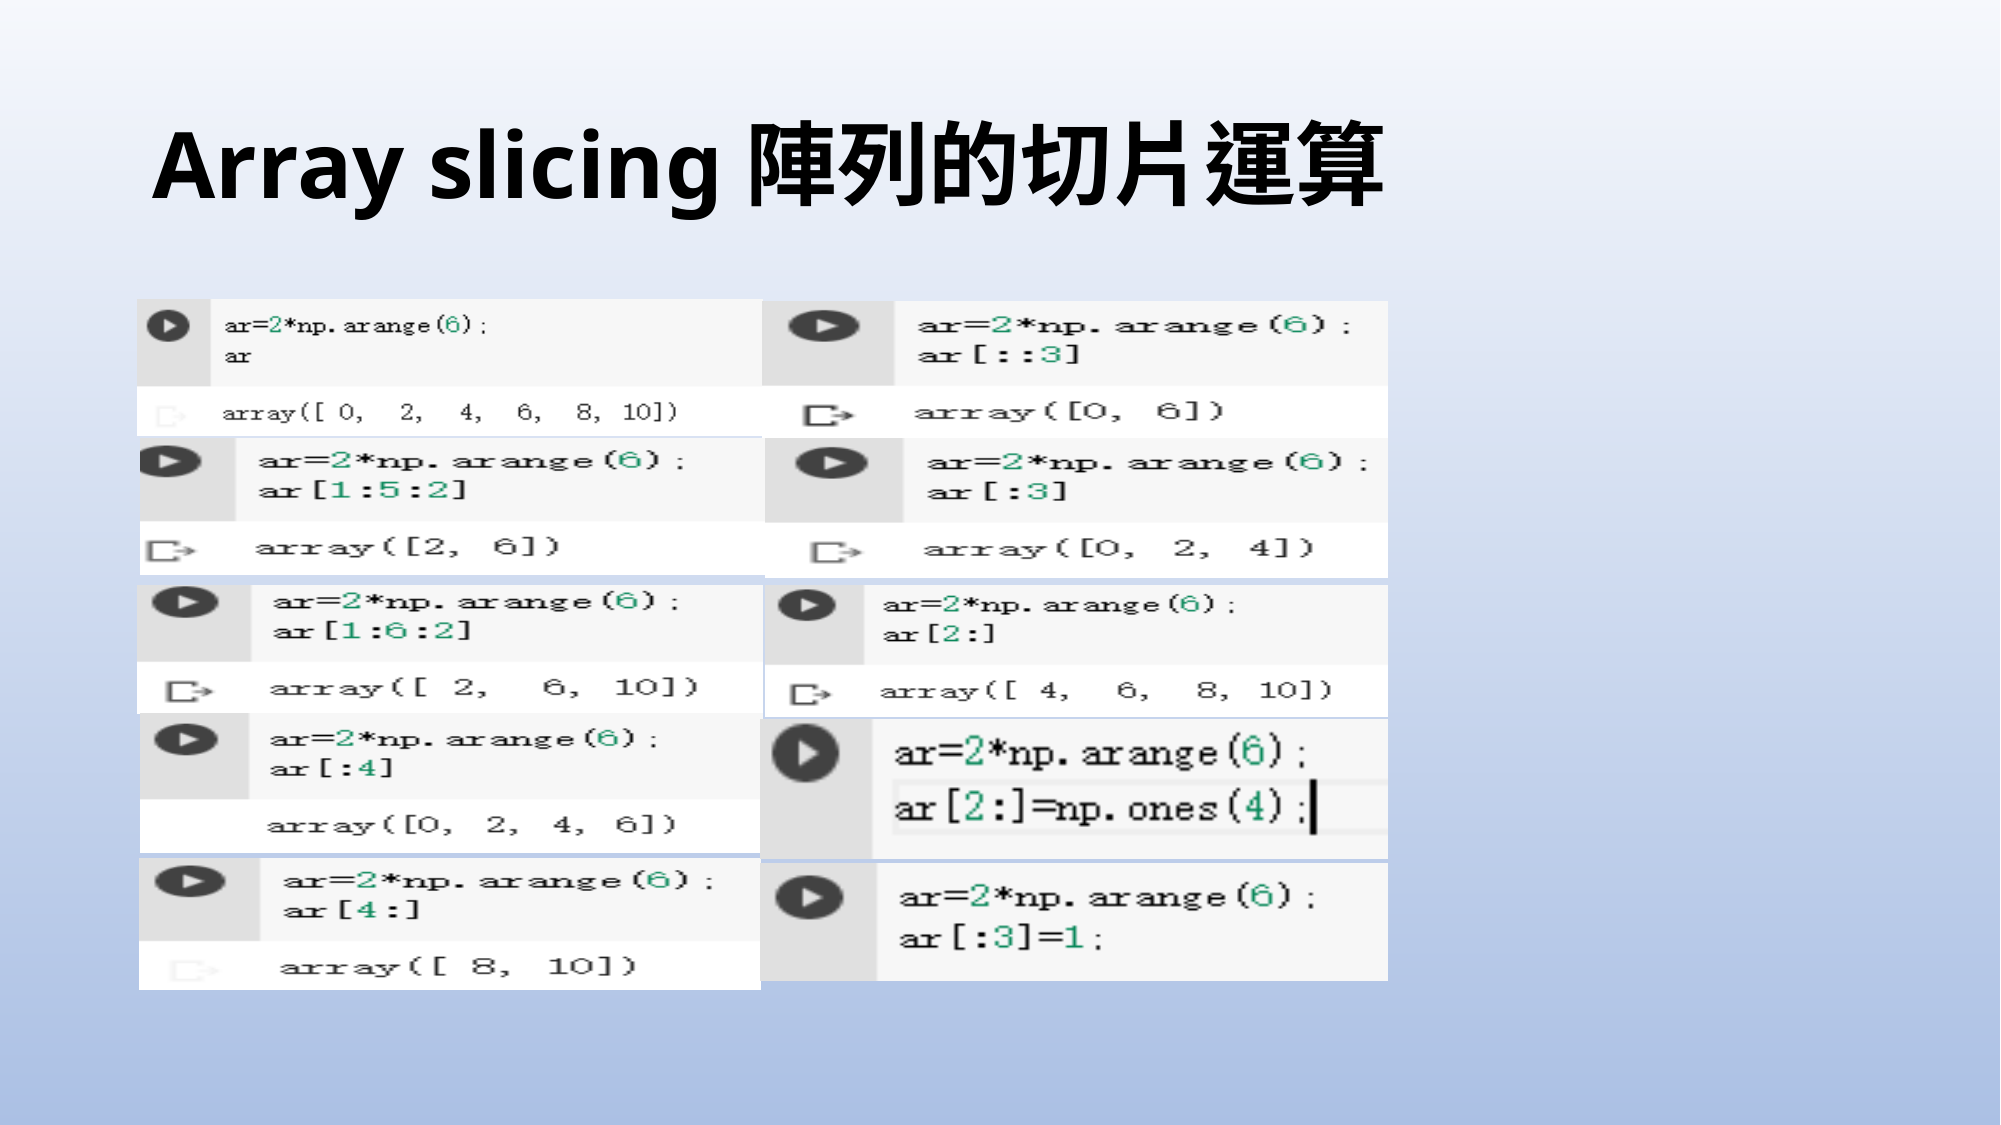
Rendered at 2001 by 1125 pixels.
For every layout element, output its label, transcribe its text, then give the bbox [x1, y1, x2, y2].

title Array slicing陣列的切片運算 [137, 59, 1863, 278]
picture [765, 585, 1388, 717]
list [137, 585, 763, 714]
picture [137, 299, 1388, 578]
picture [138, 713, 1388, 990]
